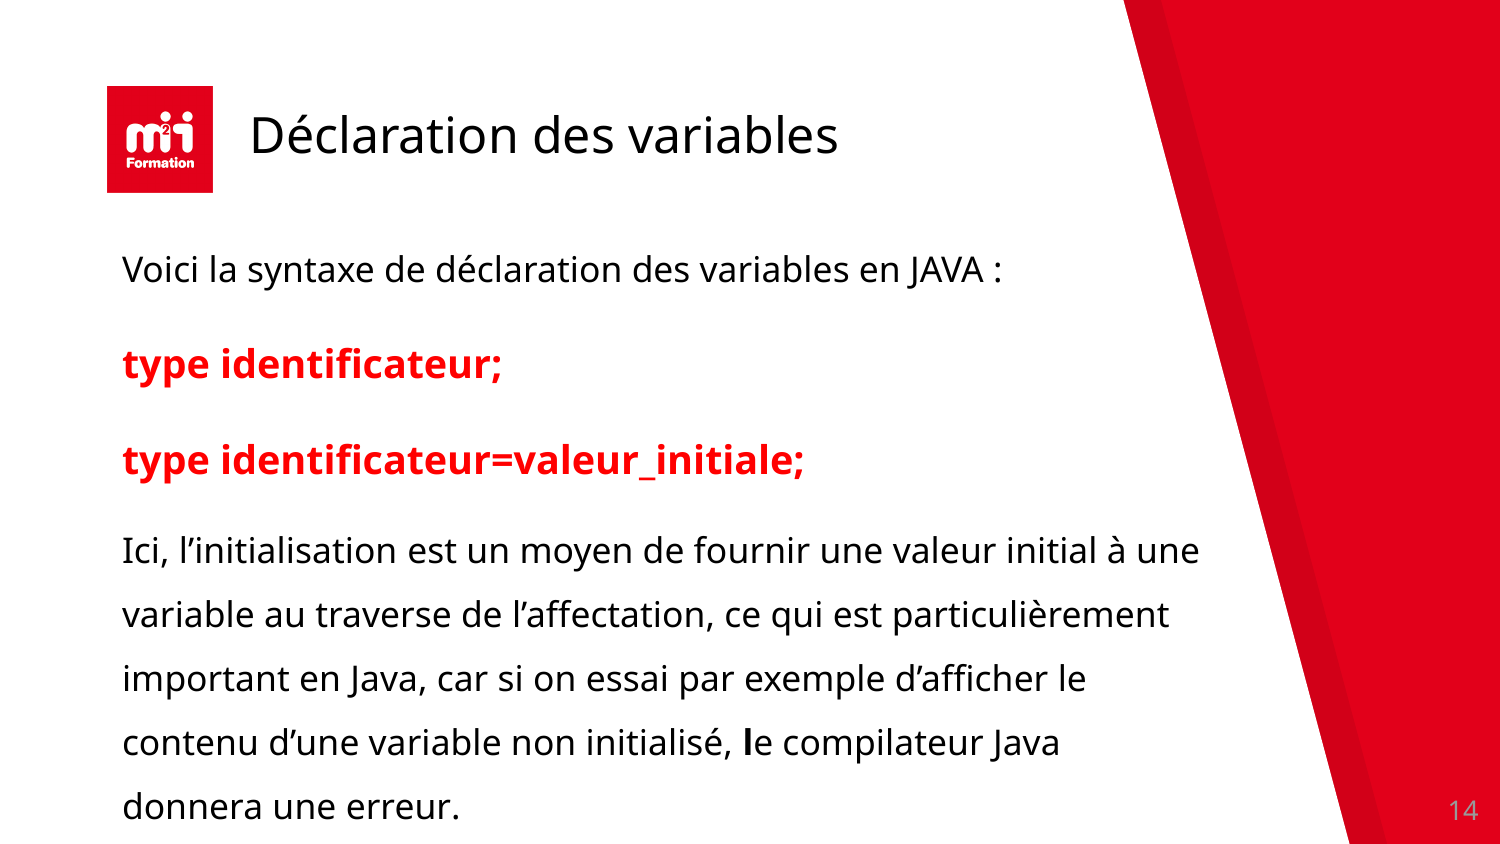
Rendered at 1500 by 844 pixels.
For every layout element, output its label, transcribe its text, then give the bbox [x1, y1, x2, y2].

text_box Voici la syntaxe de déclaration des variables en JAVA : type identificateur; type identificateur=valeur_initiale; Ici, l’initialisation est un moyen de fournir une valeur initial à une variable au traverse de l’affectation, ce qui est particulièrement important en Java, car si on essai par exemple d’afficher le contenu d’une variable non initialisé, le compilateur Java donnera une erreur. [107, 211, 1218, 844]
title Déclaration des variables [234, 111, 1117, 179]
picture [106, 86, 214, 193]
slide_number ‹#› [1403, 779, 1494, 844]
